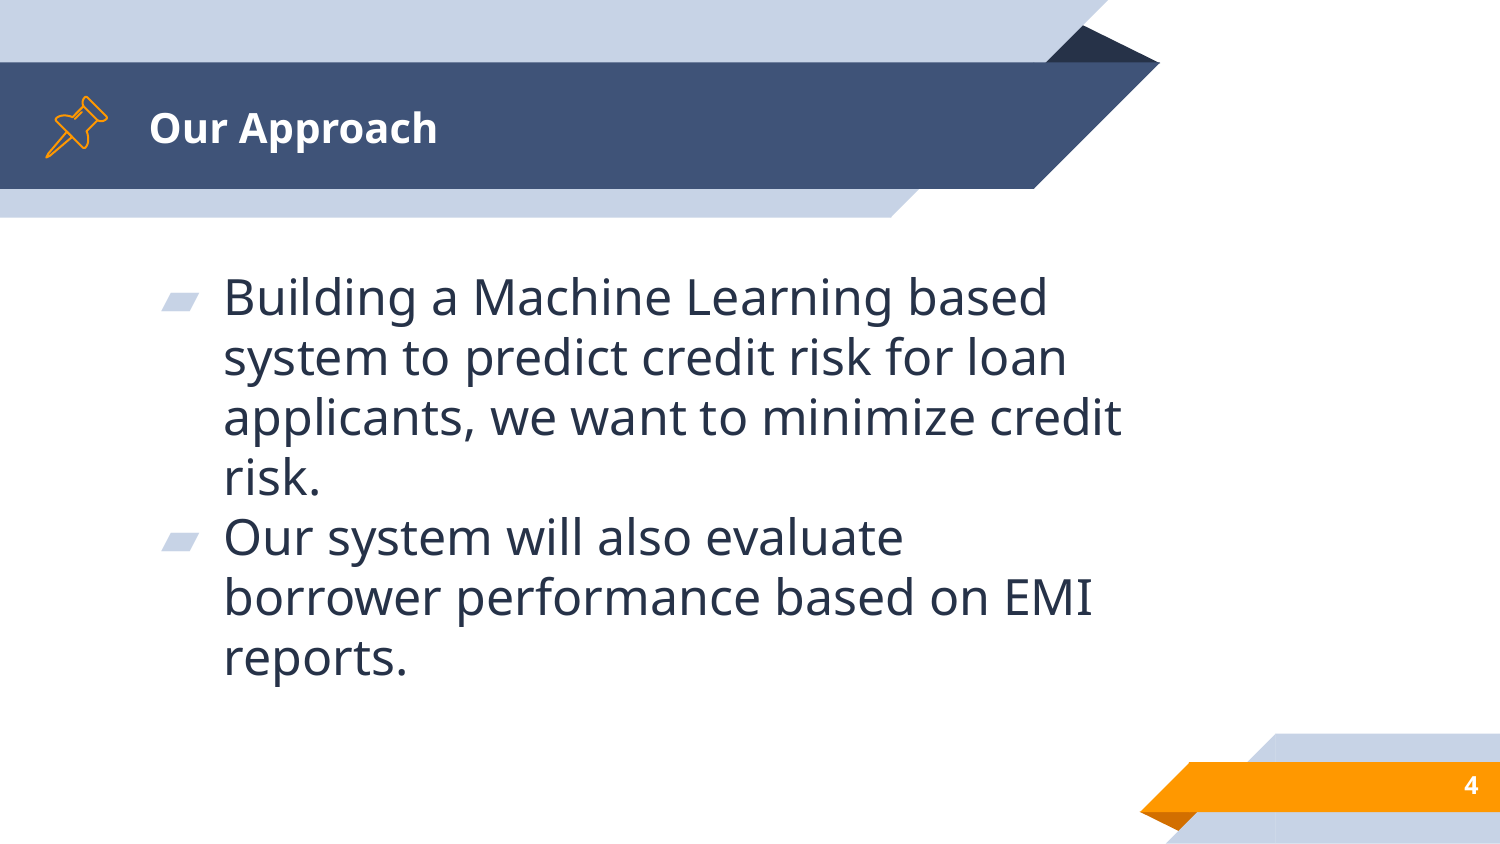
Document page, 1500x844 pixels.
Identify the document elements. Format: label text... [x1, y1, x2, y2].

list Building a Machine Learning based system to predict credit risk for loan applicants, we want to minimize credit risk. Our system will also evaluate borrower performance based on EMI reports. [133, 217, 1140, 734]
slide_number ‹#› [1249, 760, 1494, 813]
title Our Approach [133, 64, 1035, 190]
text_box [45, 96, 108, 158]
